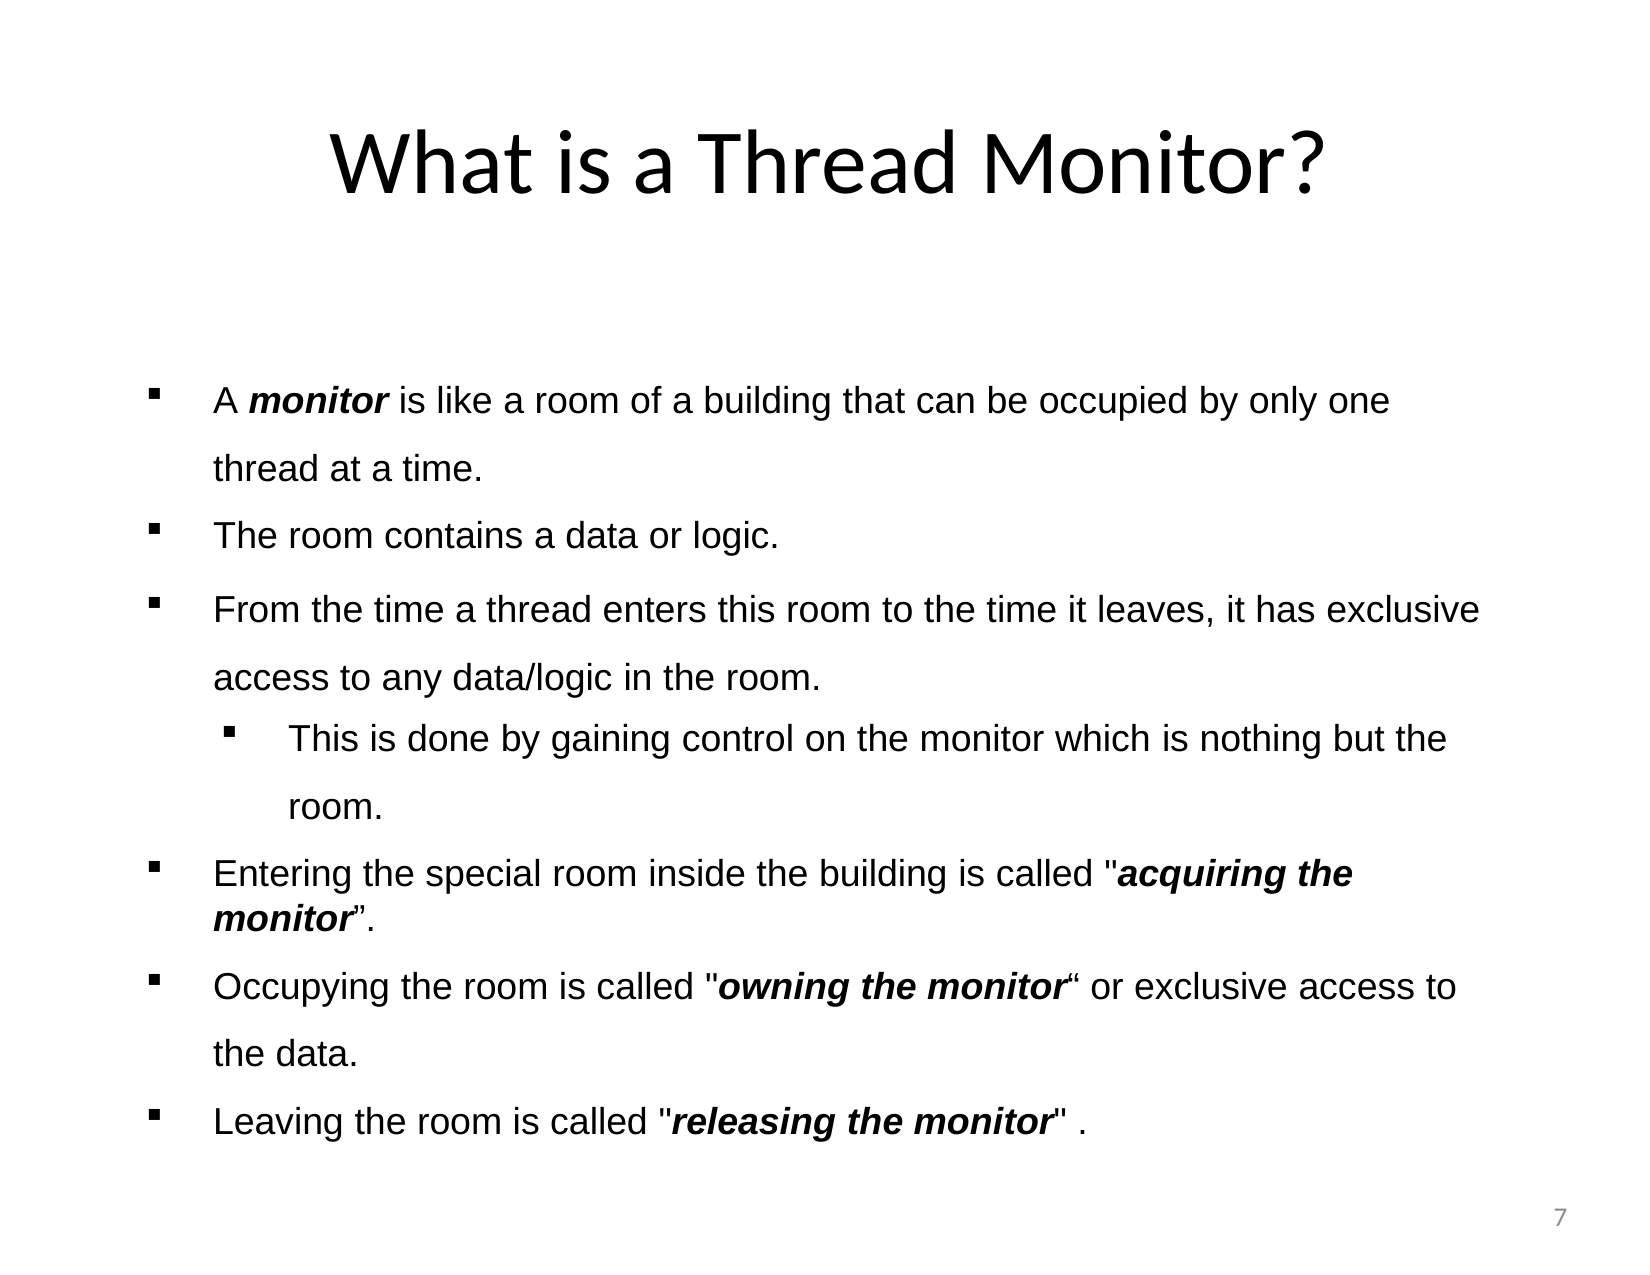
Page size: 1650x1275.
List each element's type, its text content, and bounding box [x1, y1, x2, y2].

slide_number 7 [1182, 845, 1568, 1275]
text_box A monitor is like a room of a building that can be occupied by only one thread at a time. The room contains a data or logic. From the time a thread enters this room to the time it leaves, it has exclusive access to any data/logic in the room. This is done by gaining control on the monitor which is nothing but the room. Entering the special room inside the building is called "acquiring the monitor”. Occupying the room is called "owning the monitor“ or exclusive access to the data. Leaving the room is called "releasing the monitor" . [143, 353, 1529, 1142]
title What is a Thread Monitor? [82, 50, 1568, 264]
